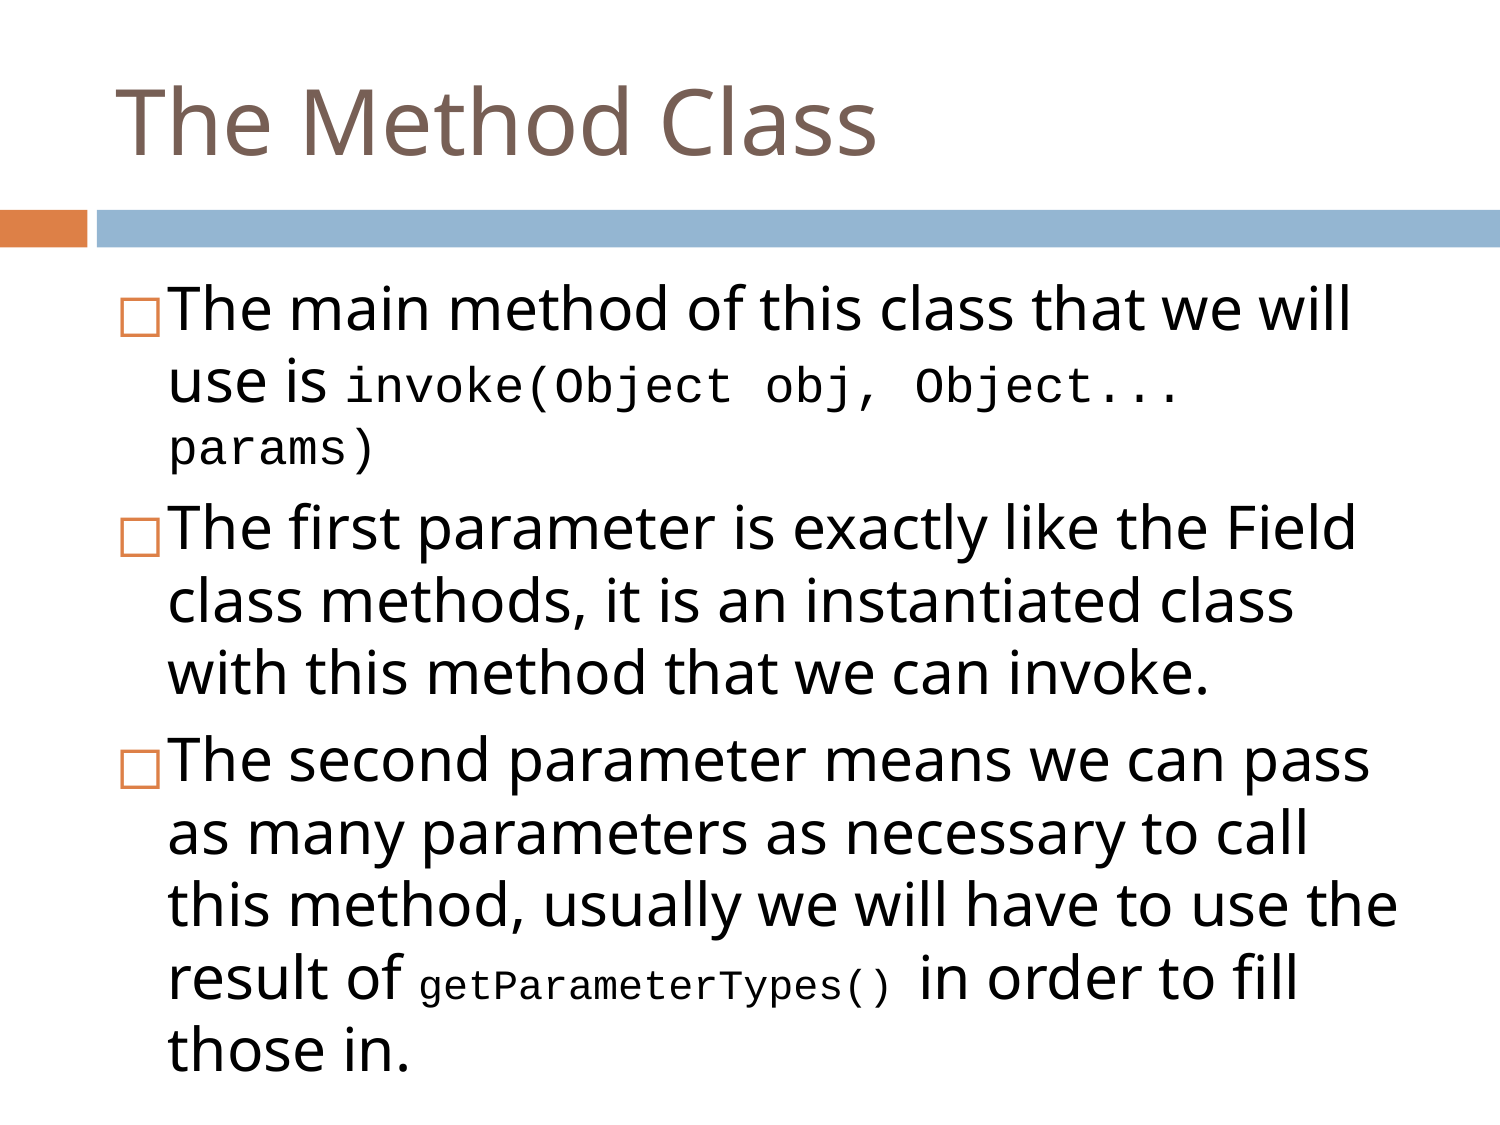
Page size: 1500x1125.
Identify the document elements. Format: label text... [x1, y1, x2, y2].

list The main method of this class that we will use is invoke(Object obj, Object... params) The first parameter is exactly like the Field class methods, it is an instantiated class with this method that we can invoke. The second parameter means we can pass as many parameters as necessary to call this method, usually we will have to use the result of getParameterTypes() in order to fill those in. [100, 262, 1438, 1000]
title The Method Class [100, 37, 1438, 200]
